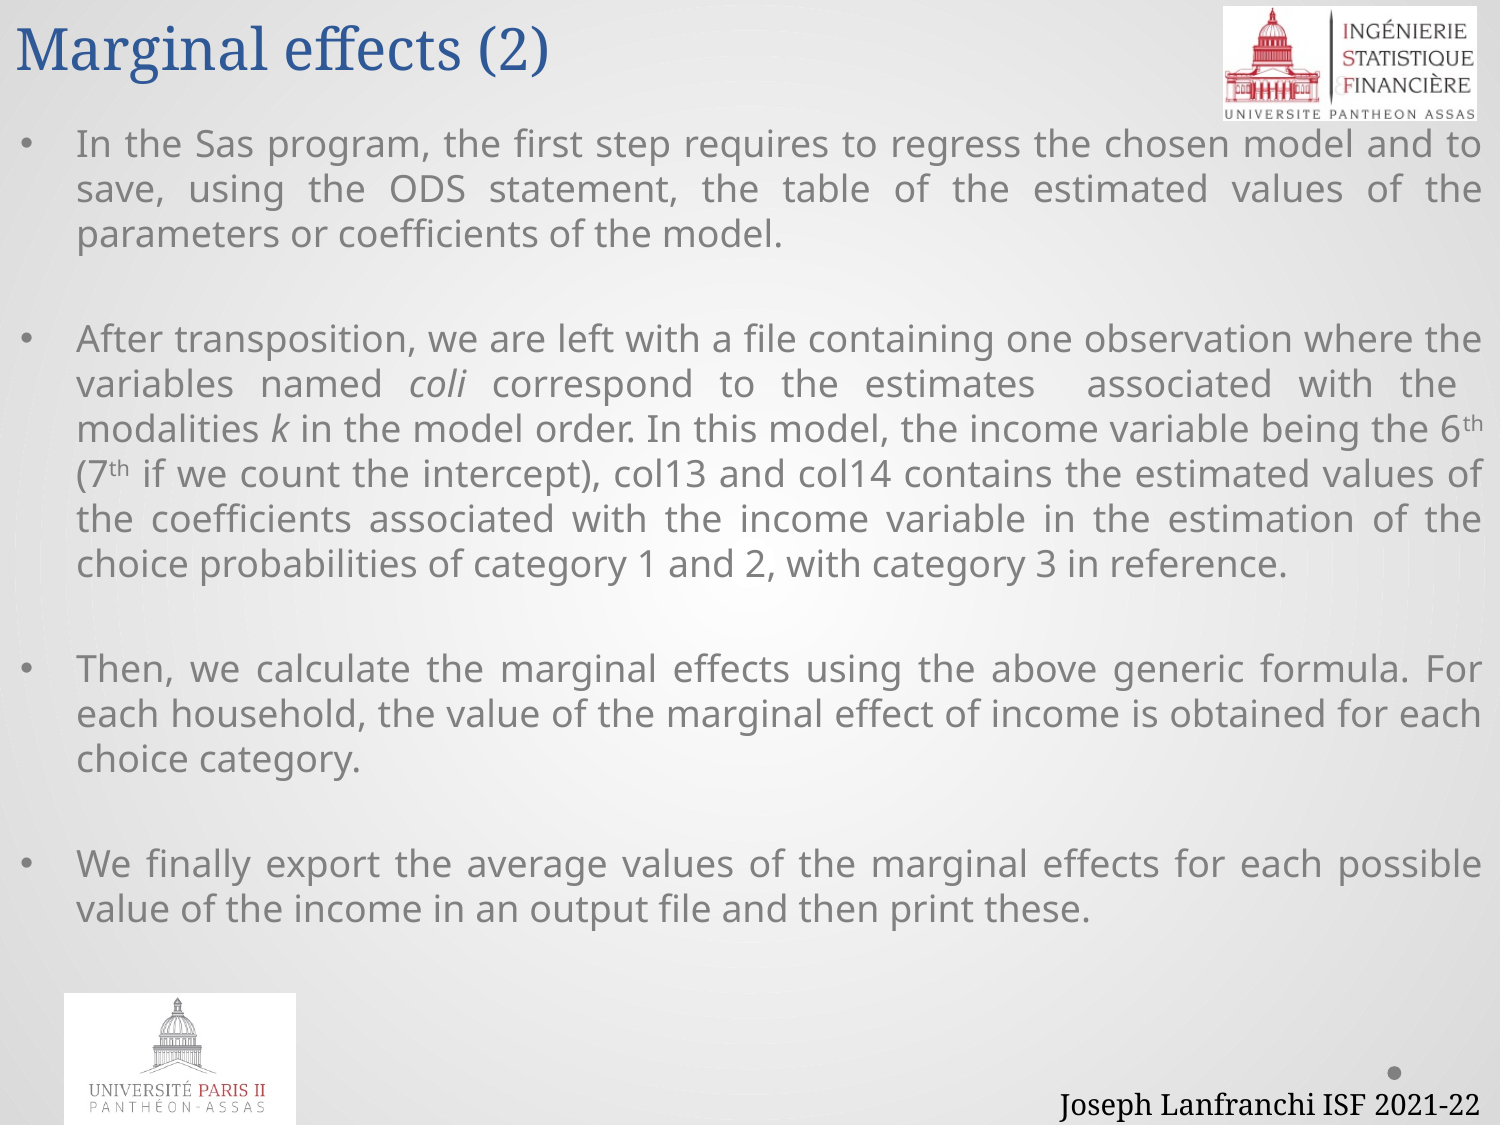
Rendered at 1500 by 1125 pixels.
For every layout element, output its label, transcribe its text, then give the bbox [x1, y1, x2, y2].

picture [64, 993, 296, 1125]
title Marginal effects (2) [0, 6, 1221, 90]
picture [1222, 6, 1478, 121]
text_box Joseph Lanfranchi ISF 2021-22 [1045, 1078, 1500, 1125]
